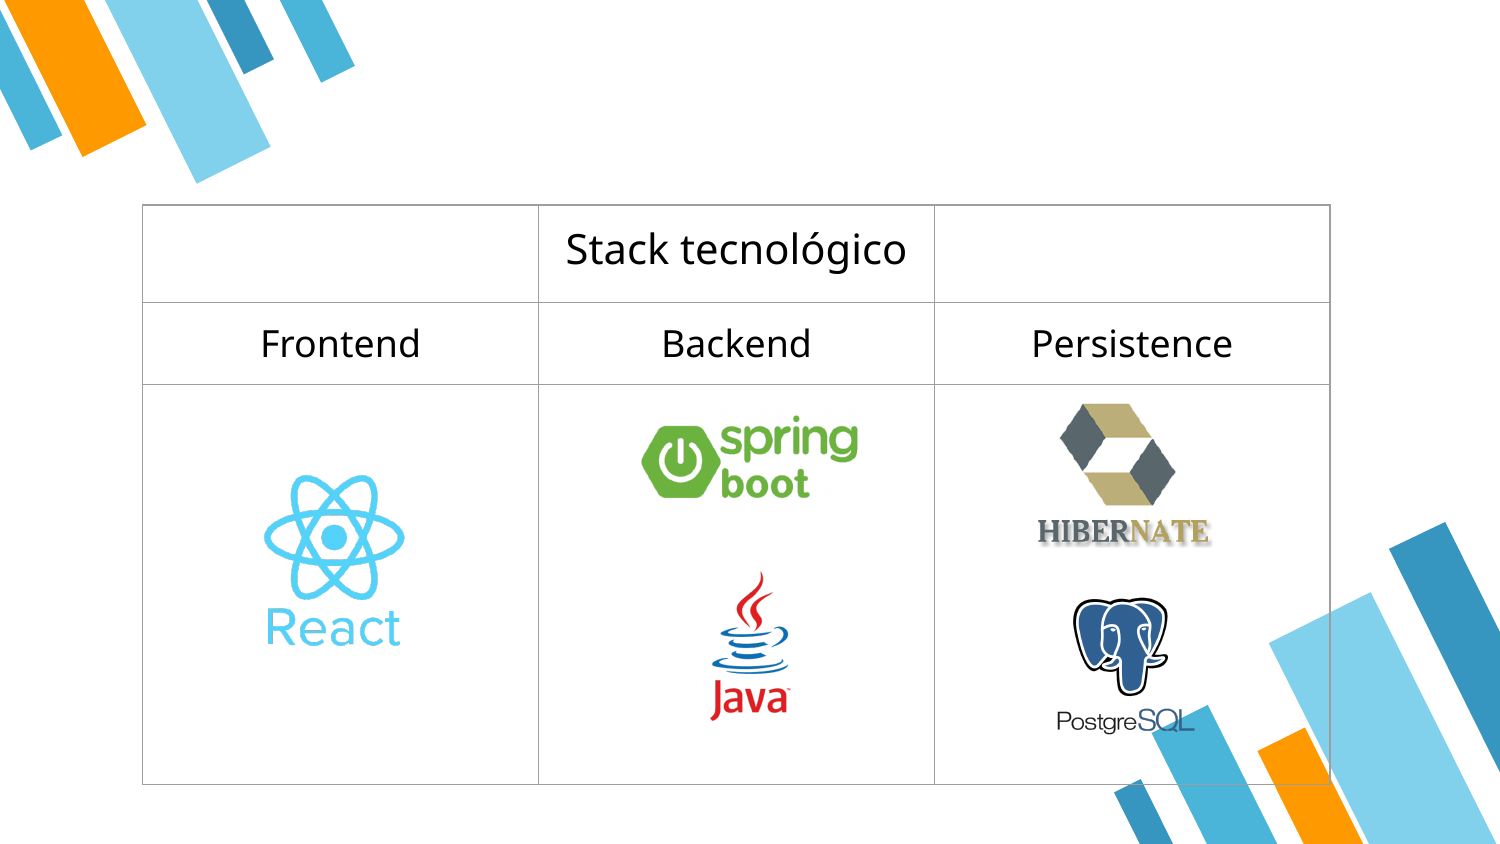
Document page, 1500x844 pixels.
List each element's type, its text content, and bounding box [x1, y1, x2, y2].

table_cell Persistence [935, 303, 1329, 384]
table_cell [539, 385, 934, 784]
table_header [143, 206, 538, 302]
table_header Stack tecnológico [539, 206, 934, 302]
picture [1037, 403, 1214, 549]
table_cell [935, 385, 1329, 784]
table_cell Backend [539, 303, 934, 384]
picture [246, 471, 423, 648]
picture [1050, 583, 1200, 741]
table_cell Frontend [143, 303, 538, 384]
table_header [935, 206, 1329, 302]
table_cell [143, 385, 538, 784]
picture [662, 557, 838, 734]
picture [639, 403, 861, 520]
